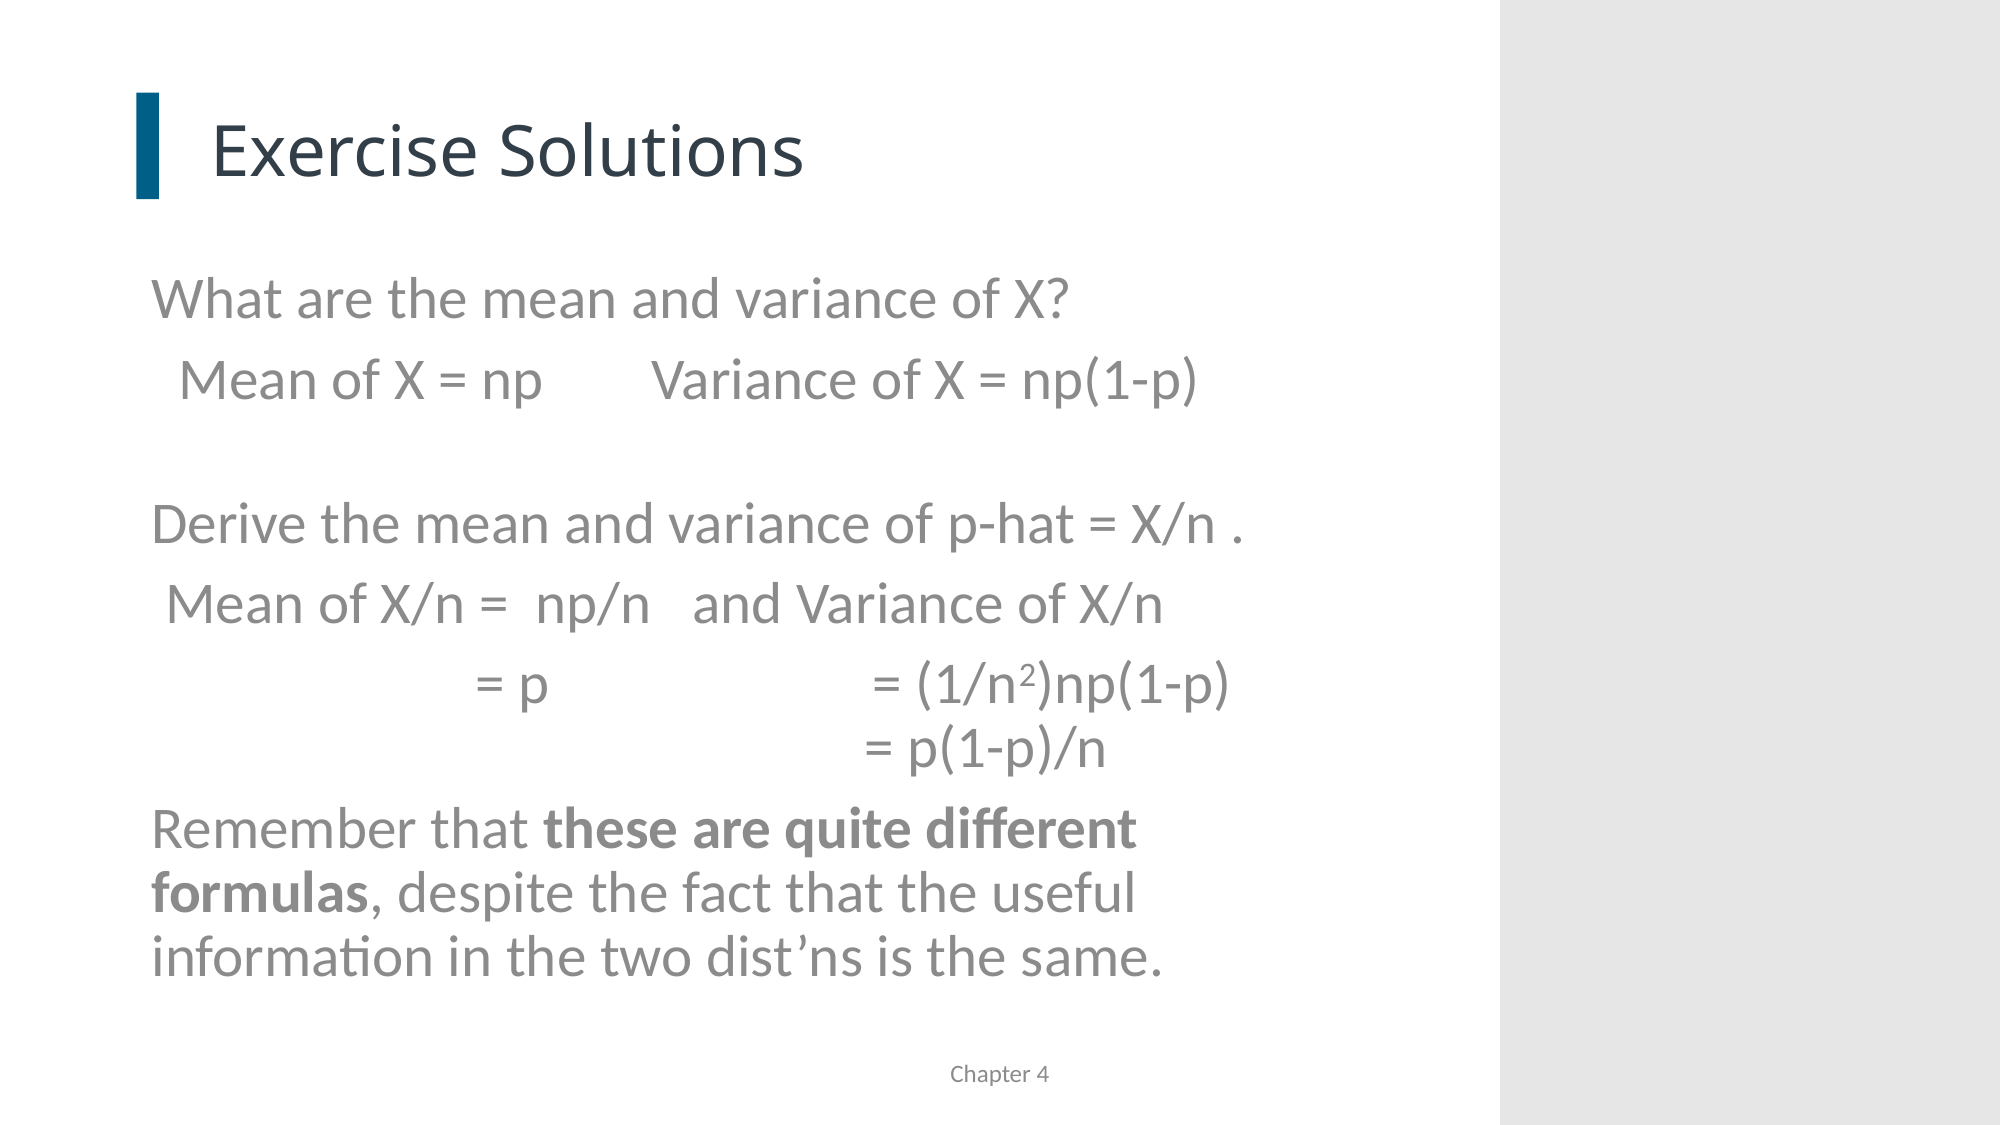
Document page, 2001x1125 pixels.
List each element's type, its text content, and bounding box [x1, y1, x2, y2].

list What are the mean and variance of X? Mean of X = np Variance of X = np(1-p) Derive the mean and variance of p-hat = X/n . Mean of X/n = np/n and Variance of X/n = p = (1/n2)np(1-p) = p(1-p)/n Remember that these are quite different formulas, despite the fact that the useful information in the two dist’ns is the same. [136, 260, 1499, 999]
title Exercise Solutions [158, 90, 1499, 200]
text_box [1499, 0, 2000, 1125]
text_box [135, 92, 160, 200]
slide_number 23 [1412, 1042, 1863, 1103]
footer Chapter 4 [662, 1042, 1338, 1103]
